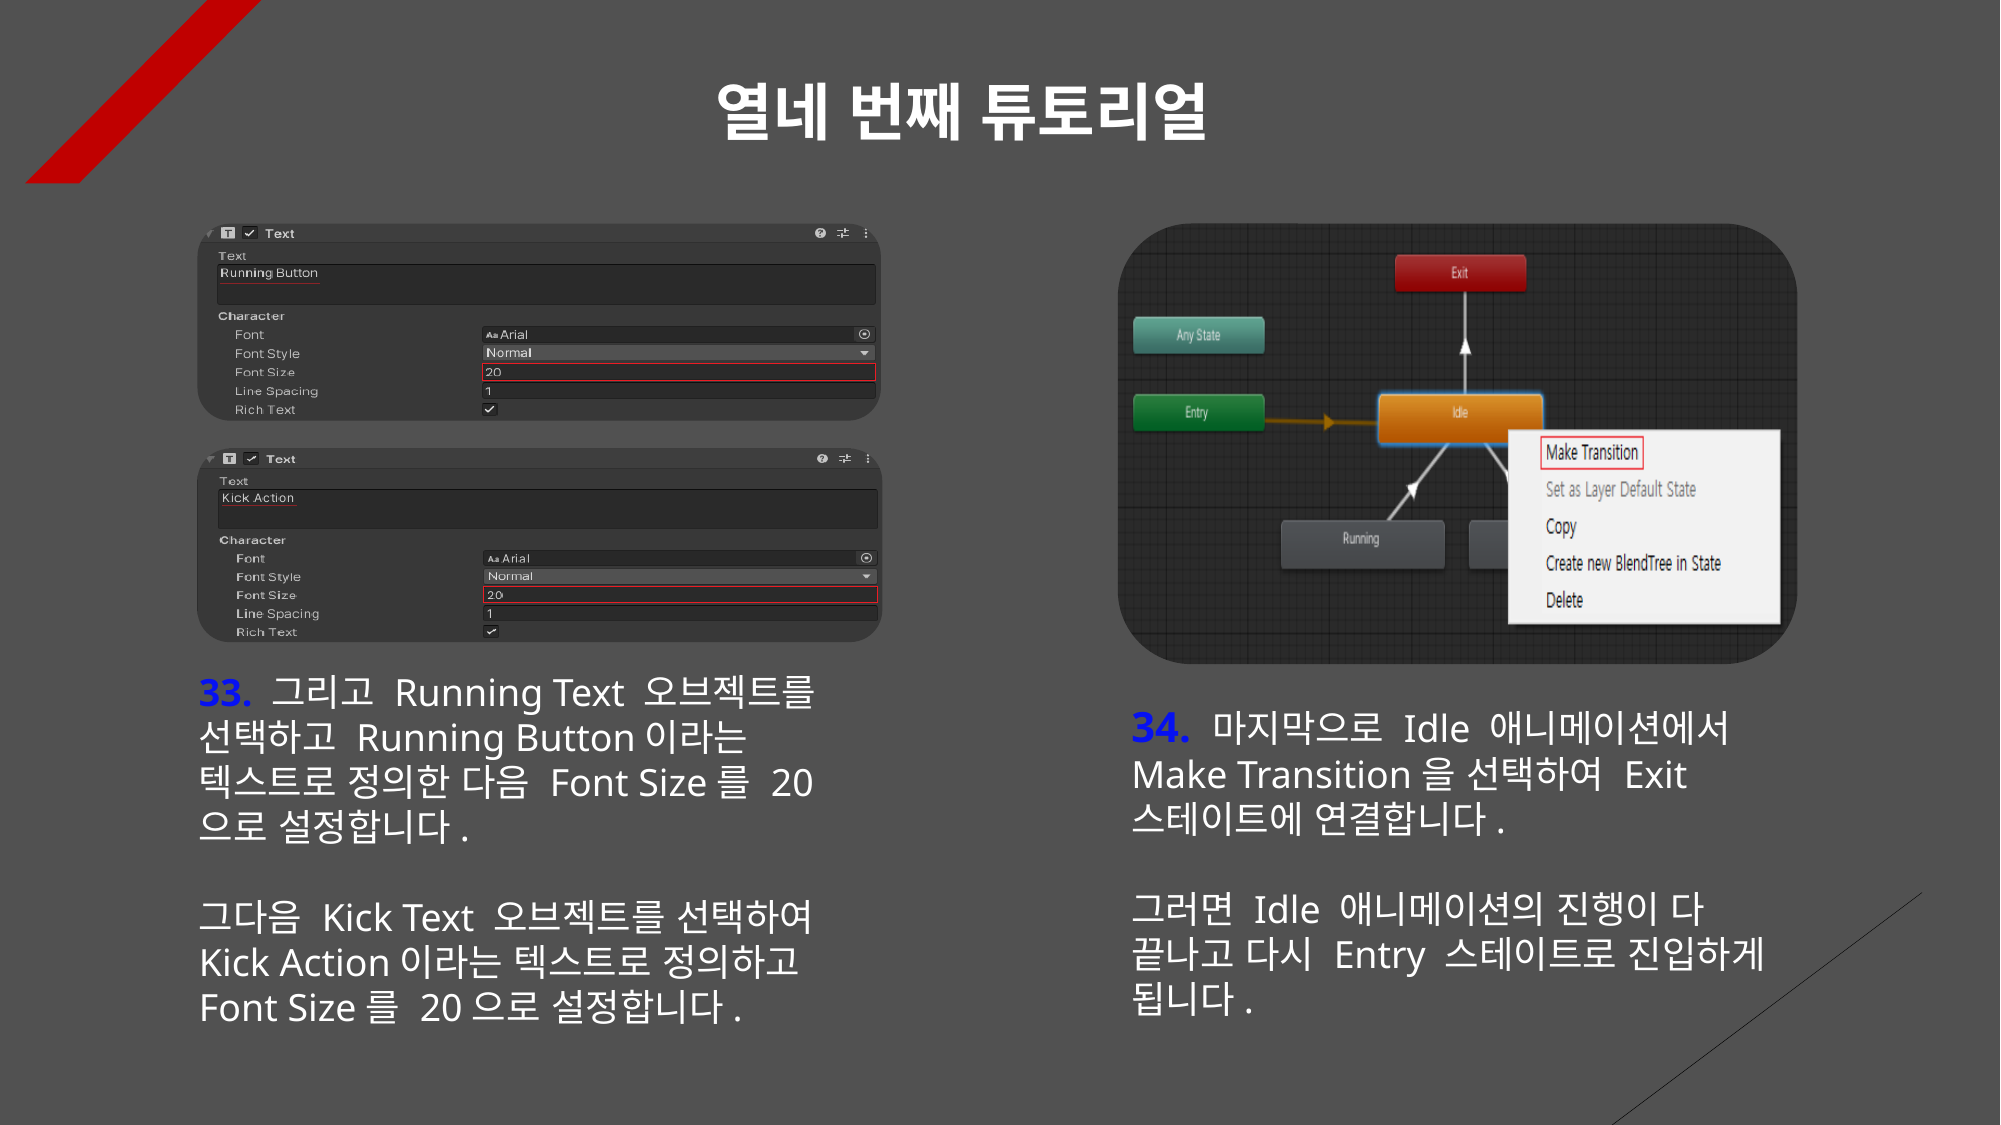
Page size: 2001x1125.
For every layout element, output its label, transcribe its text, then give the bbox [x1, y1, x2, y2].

text_box 열네 번째 튜토리얼 [700, 65, 1299, 156]
picture [197, 223, 881, 421]
picture [1117, 223, 1798, 665]
text_box 34. 마지막으로 Idle 애니메이션에서 Make Transition을 선택하여 Exit 스테이트에 연결합니다. 그러면 Idle 애니메이션의 진행이 다 끝나고 다시 Entry 스테이트로 진입하게 됩니다. [1116, 693, 1799, 1029]
picture [197, 448, 883, 643]
text_box 33. 그리고 Running Text 오브젝트를 선택하고 Running Button이라는 텍스트로 정의한 다음 Font Size를 20으로 설정합니다. 그다음 Kick Text 오브젝트를 선택하여 Kick Action이라는 텍스트로 정의하고 Font Size를 20으로 설정합니다. [198, 668, 881, 1033]
